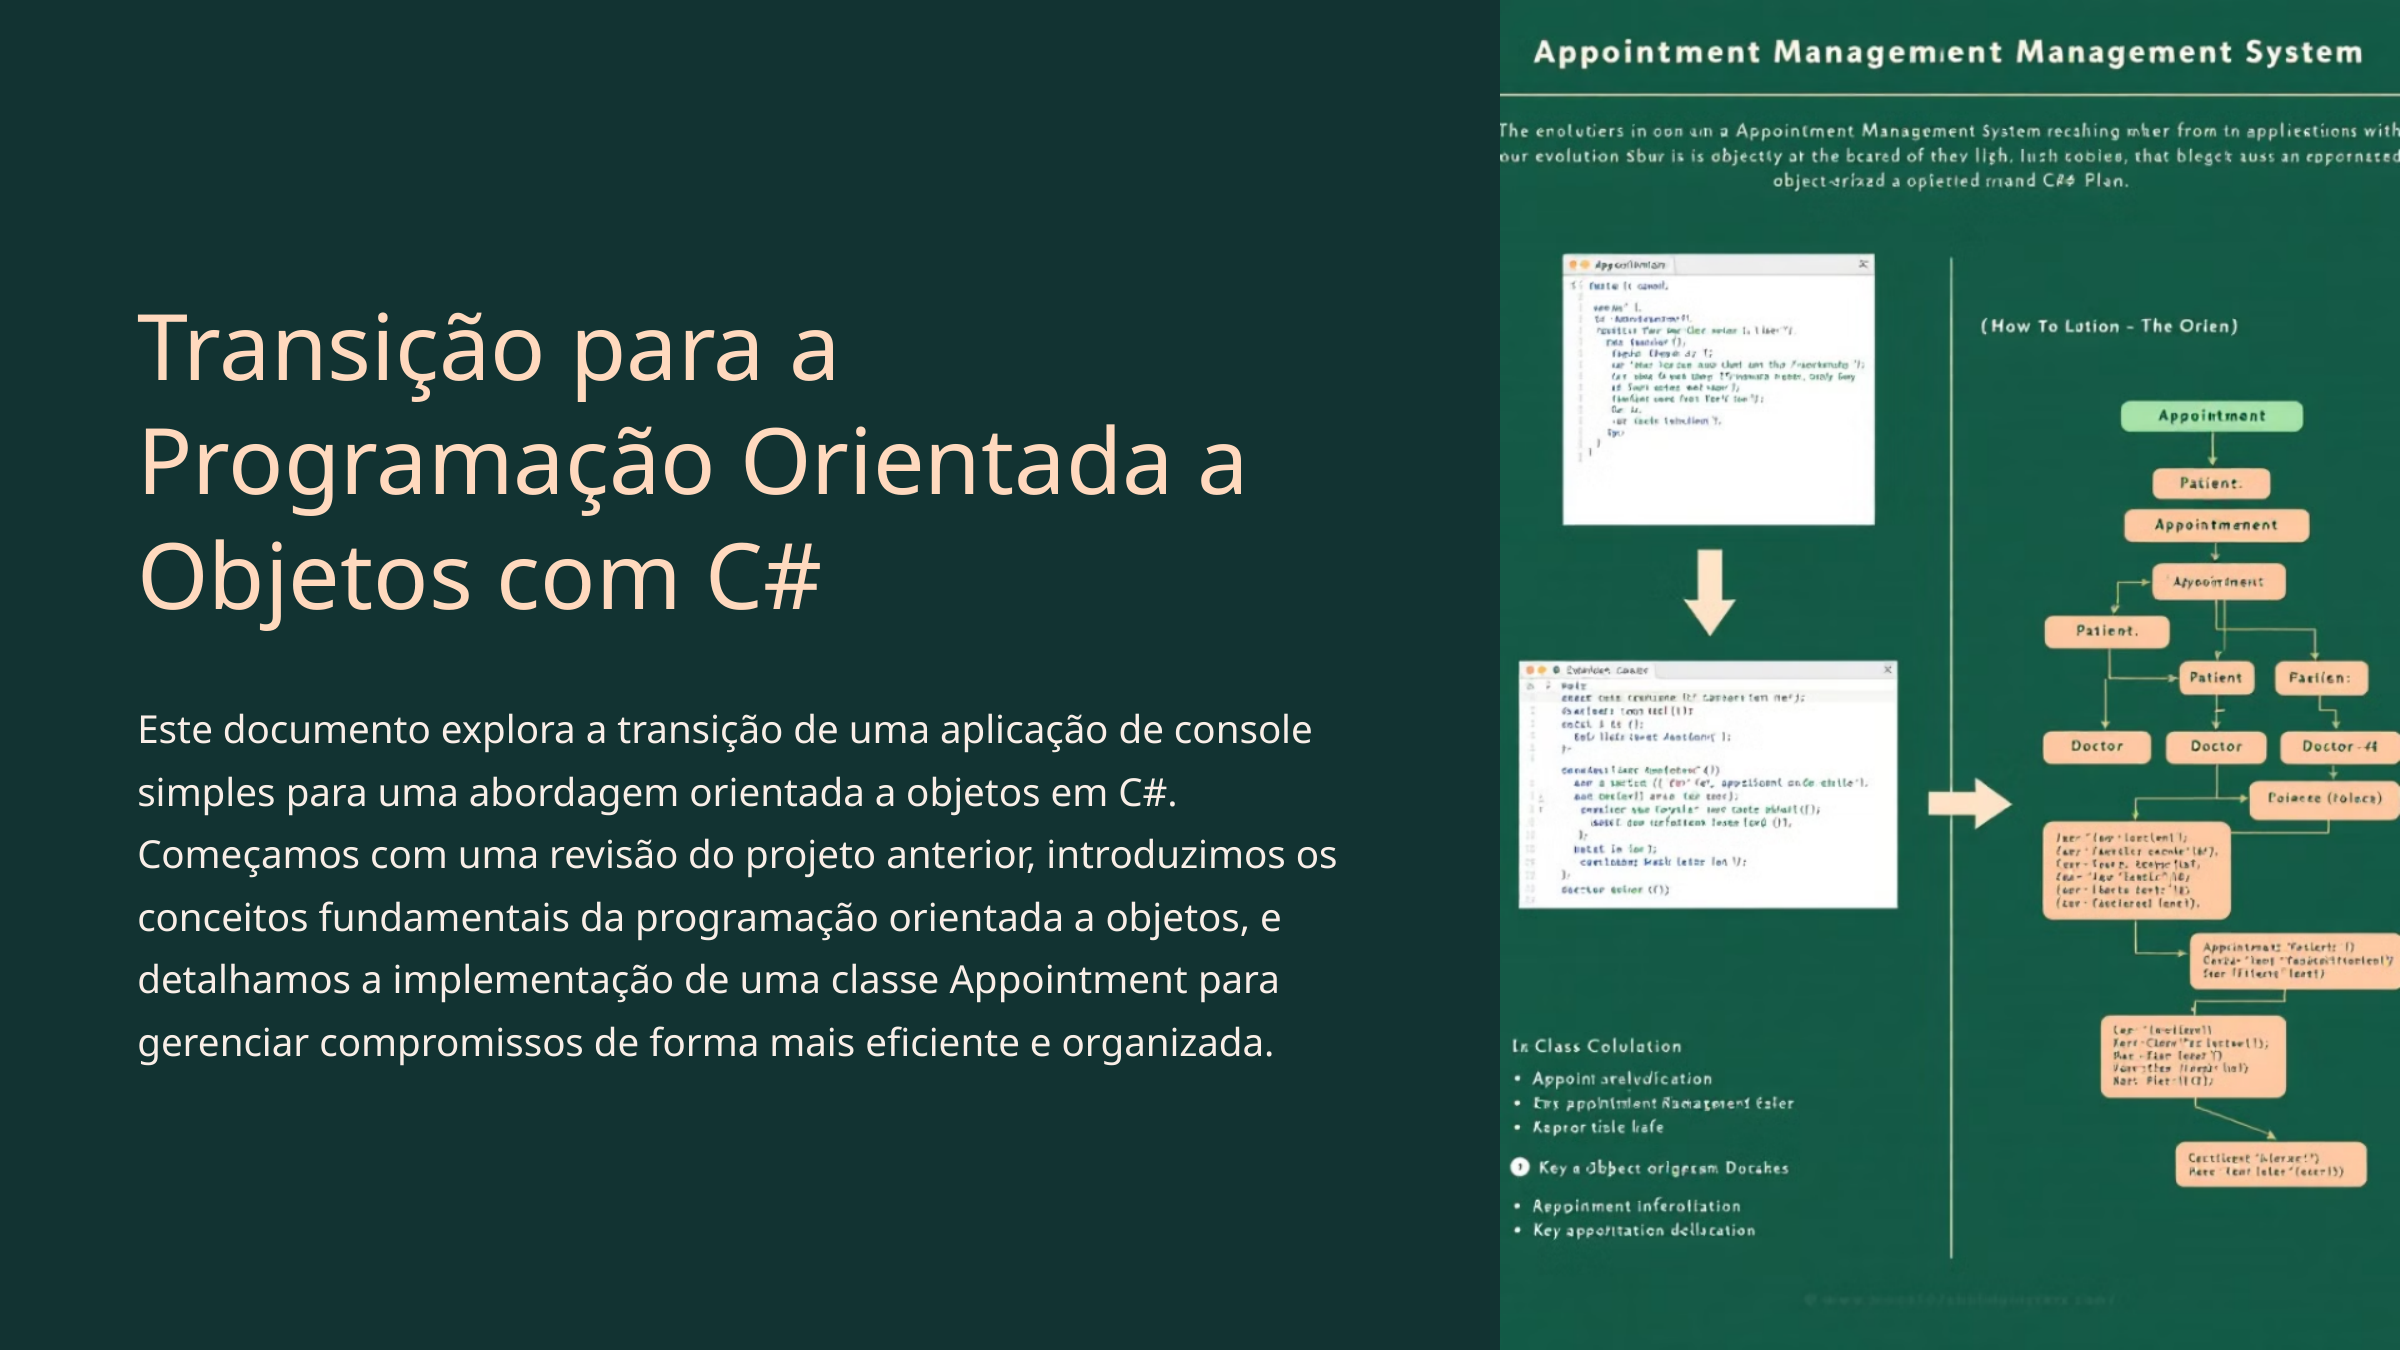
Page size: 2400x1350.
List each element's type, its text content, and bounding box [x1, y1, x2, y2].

text_box Transição para a Programação Orientada a Objetos com C# [137, 283, 1363, 631]
text_box Este documento explora a transição de uma aplicação de console simples para uma abordagem orientada a objetos em C#. Começamos com uma revisão do projeto anterior, introduzimos os conceitos fundamentais da programação orientada a objetos, e detalhamos a implementação de uma classe Appointment para gerenciar compromissos de forma mais eficiente e organizada. [137, 689, 1363, 1067]
picture [1499, 0, 2400, 1350]
